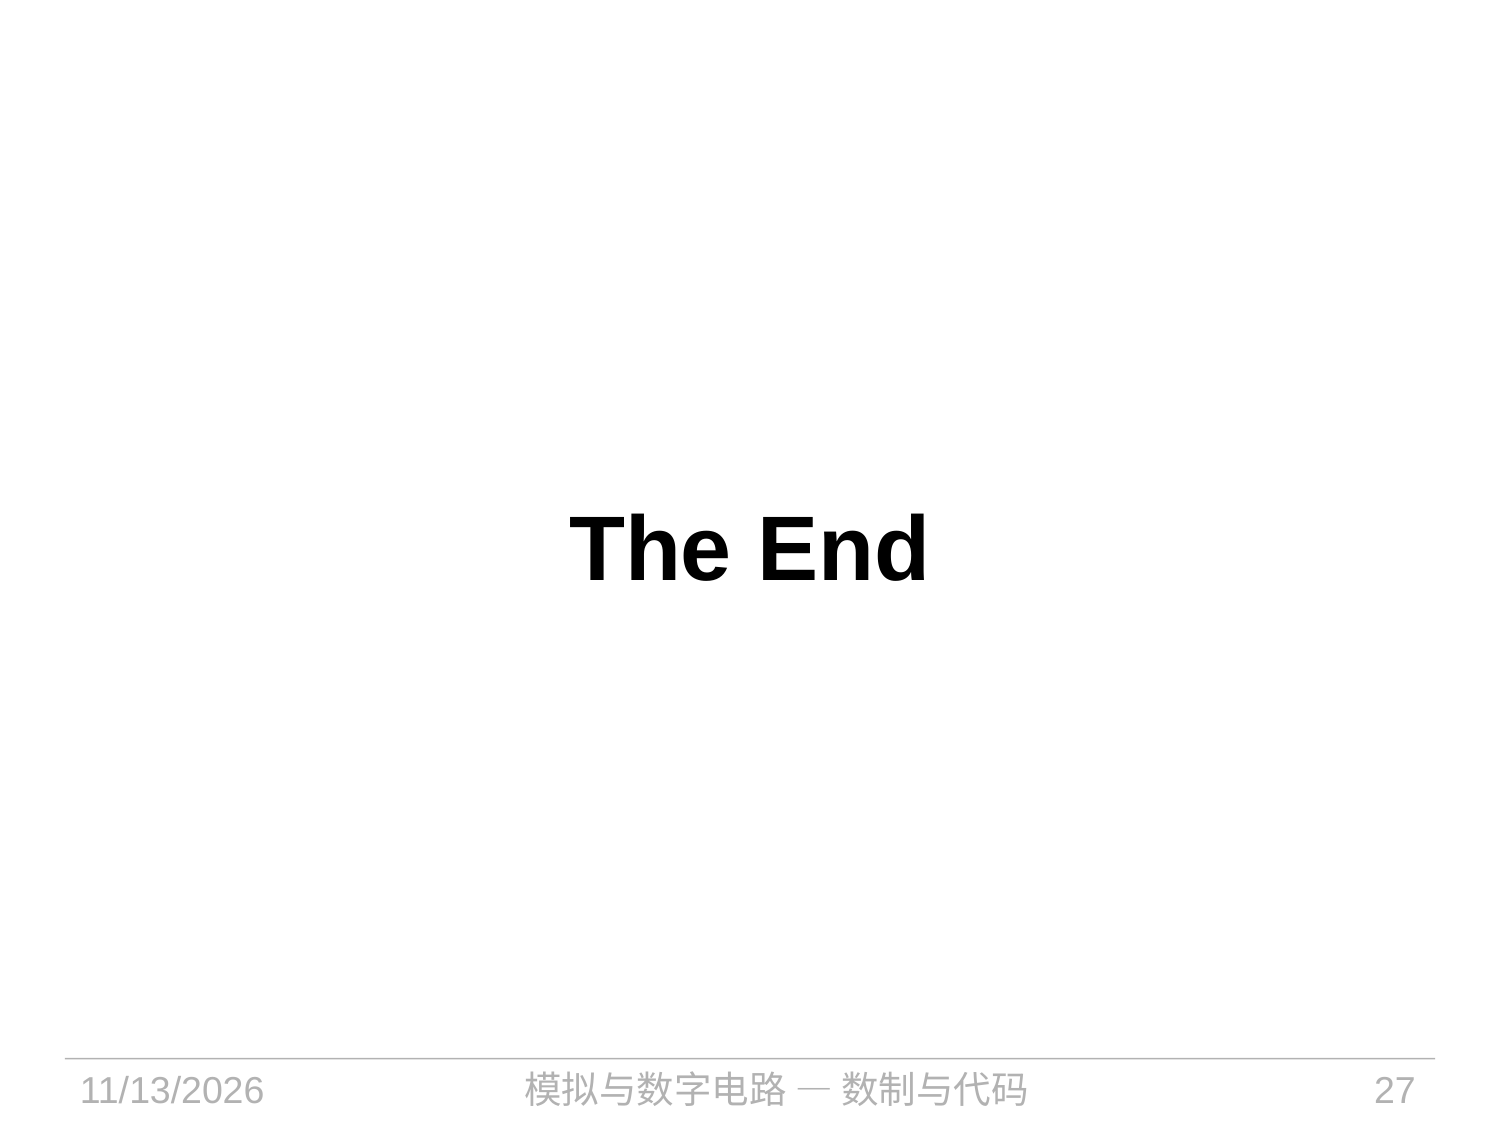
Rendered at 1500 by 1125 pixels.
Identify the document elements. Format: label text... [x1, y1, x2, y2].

title The End [75, 450, 1425, 638]
slide_number 27 [1230, 1058, 1431, 1125]
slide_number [64, 1058, 348, 1125]
footer 模拟与数字电路 — 数制与代码 [373, 1058, 1179, 1125]
